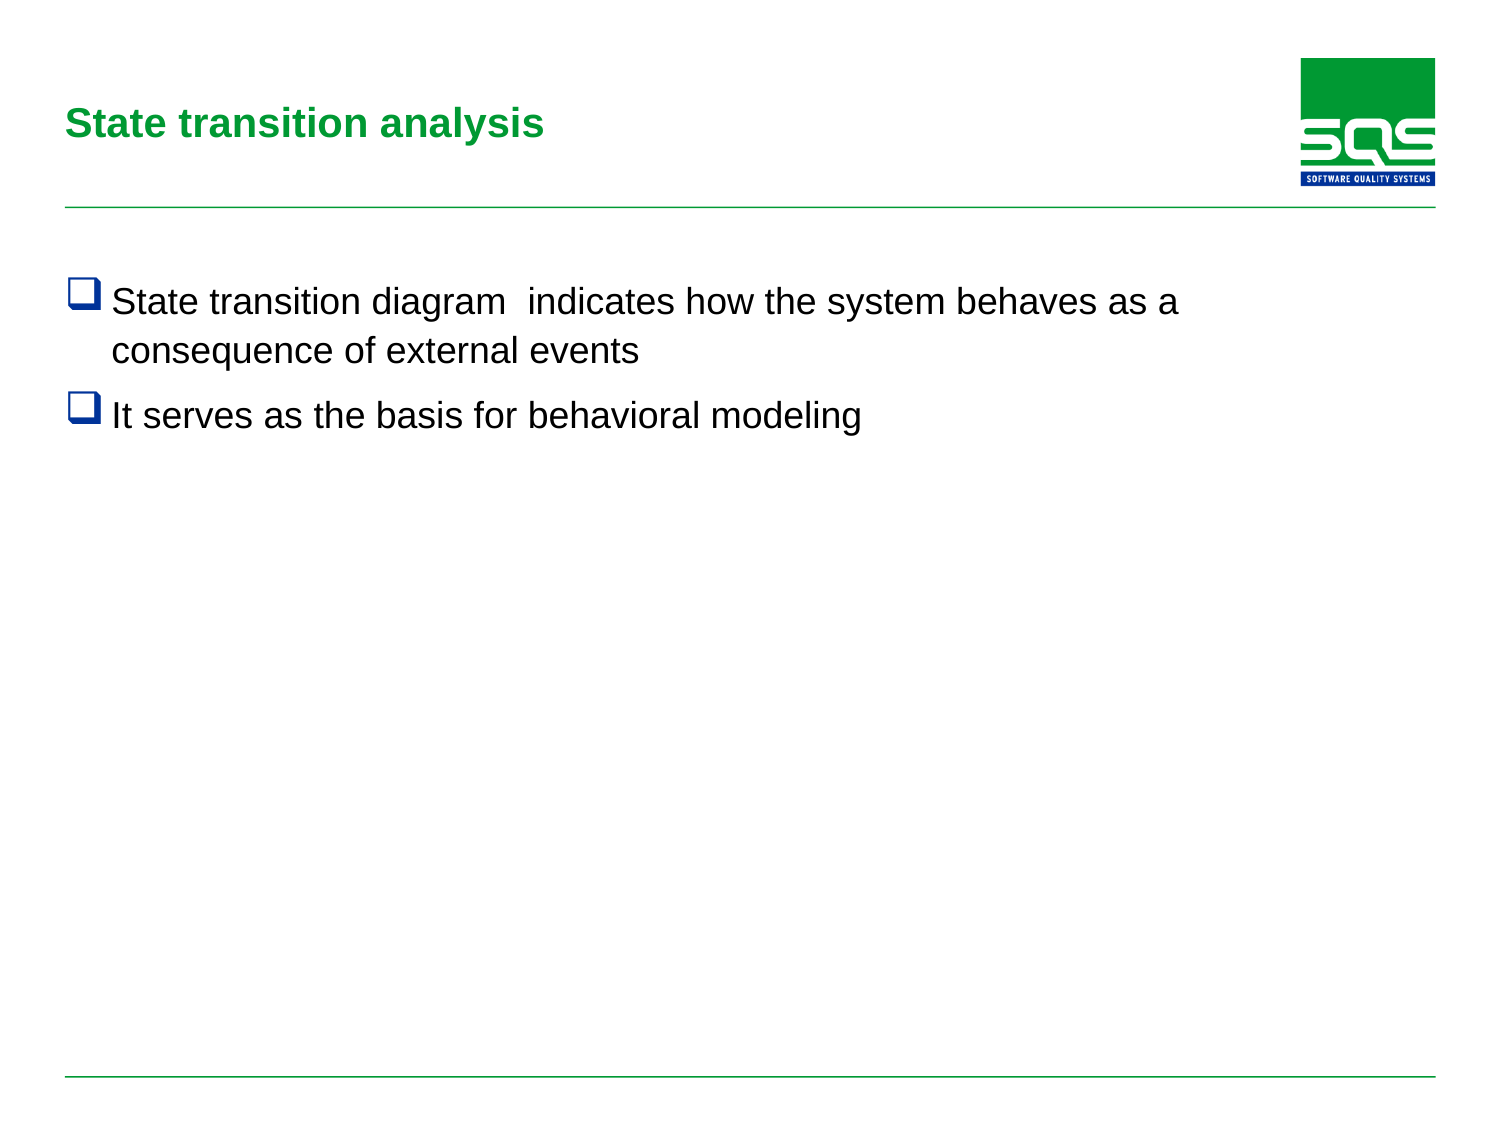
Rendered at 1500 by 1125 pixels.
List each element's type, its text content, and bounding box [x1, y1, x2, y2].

picture [1281, 58, 1436, 189]
list State transition diagram indicates how the system behaves as a consequence of external events It serves as the basis for behavioral modeling [64, 272, 1282, 313]
title State transition analysis [64, 95, 1286, 284]
